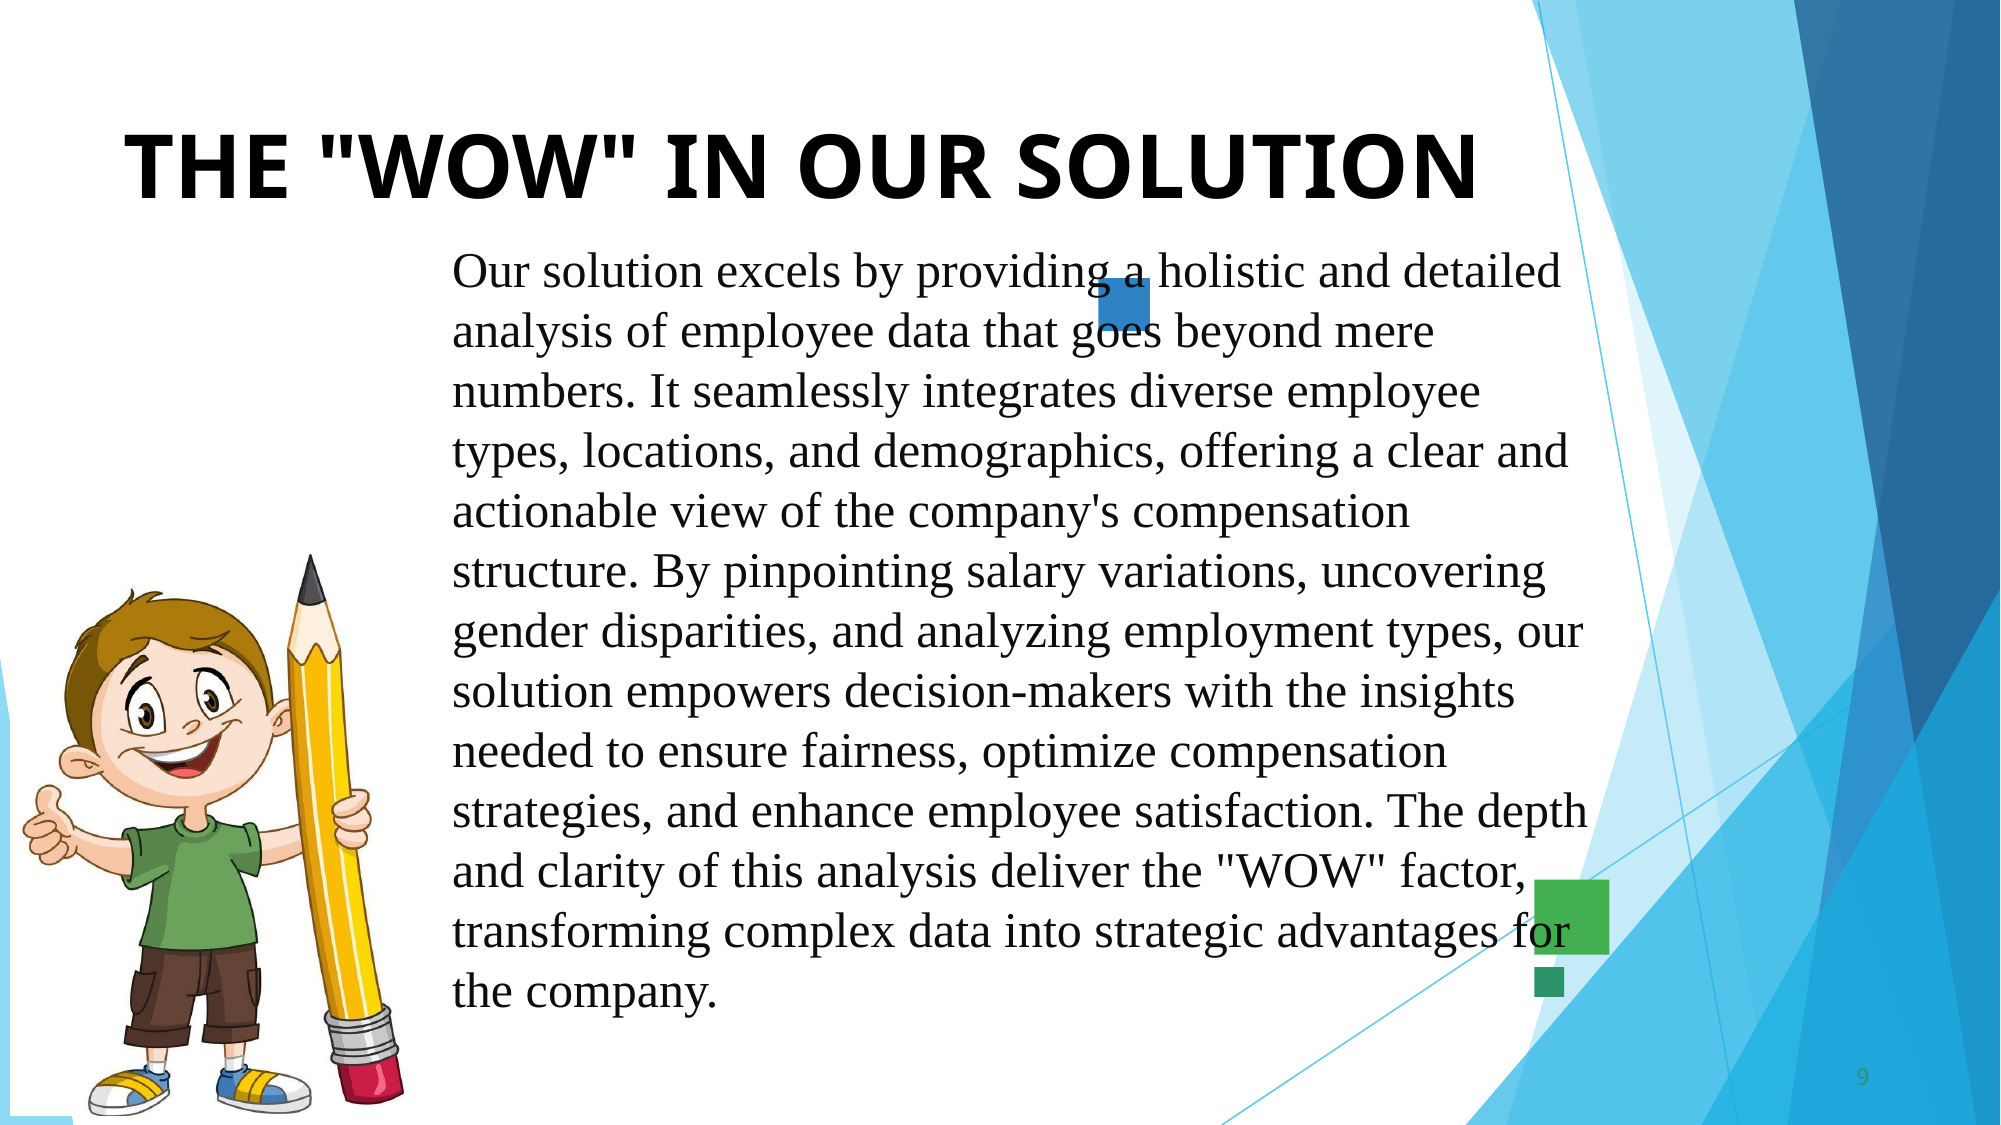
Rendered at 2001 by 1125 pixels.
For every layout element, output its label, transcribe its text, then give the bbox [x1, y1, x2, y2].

title THE "WOW" IN OUR SOLUTION [121, 107, 1513, 298]
text_box 9 [1849, 1061, 1888, 1095]
picture [10, 554, 416, 1116]
text_box Our solution excels by providing a holistic and detailed analysis of employee data that goes beyond mere numbers. It seamlessly integrates diverse employee types, locations, and demographics, offering a clear and actionable view of the company's compensation structure. By pinpointing salary variations, uncovering gender disparities, and analyzing employment types, our solution empowers decision-makers with the insights needed to ensure fairness, optimize compensation strategies, and enhance employee satisfaction. The depth and clarity of this analysis deliver the "WOW" factor, transforming complex data into strategic advantages for the company. [437, 229, 1612, 1065]
